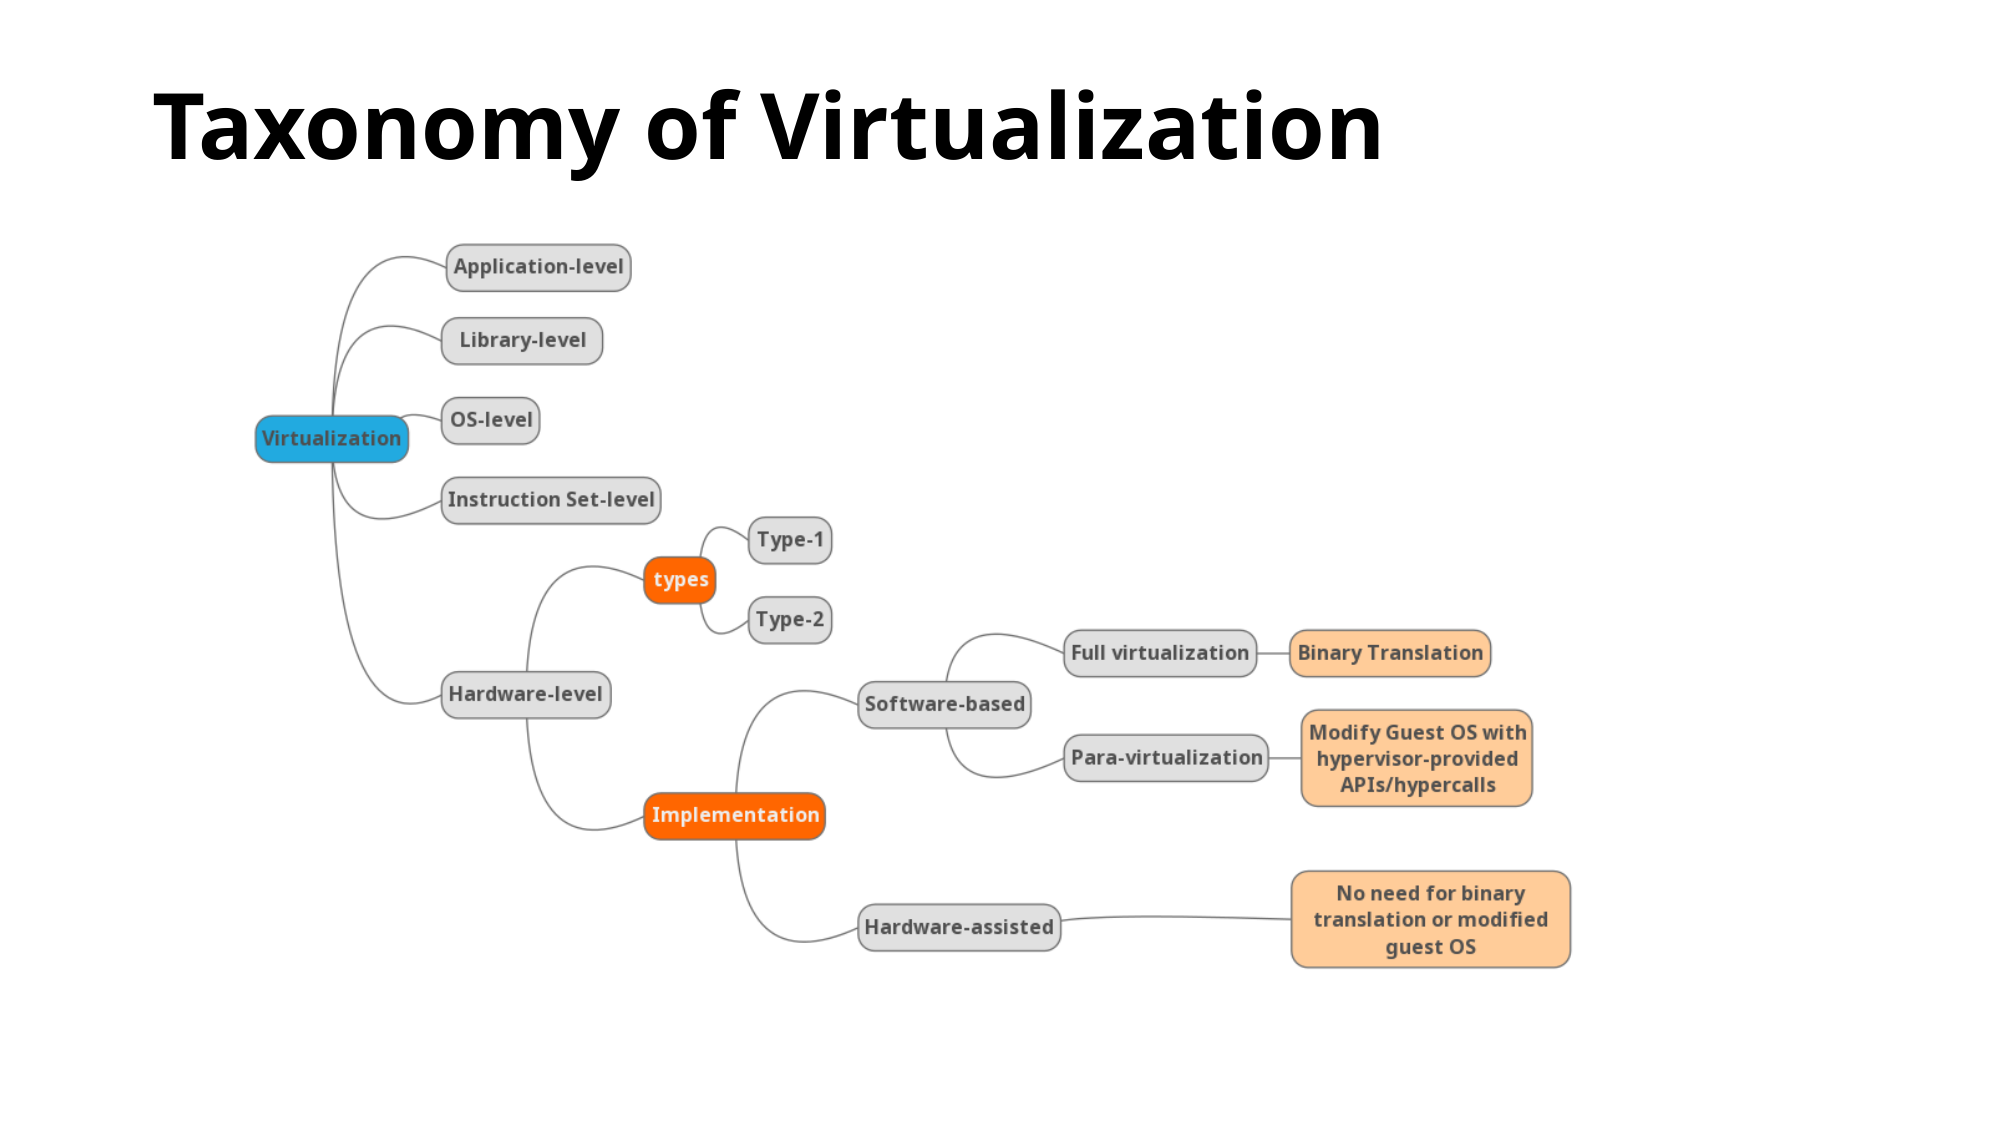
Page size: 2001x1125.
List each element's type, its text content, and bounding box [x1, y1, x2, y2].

title Taxonomy of Virtualization [137, 59, 1863, 201]
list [211, 199, 1618, 1014]
